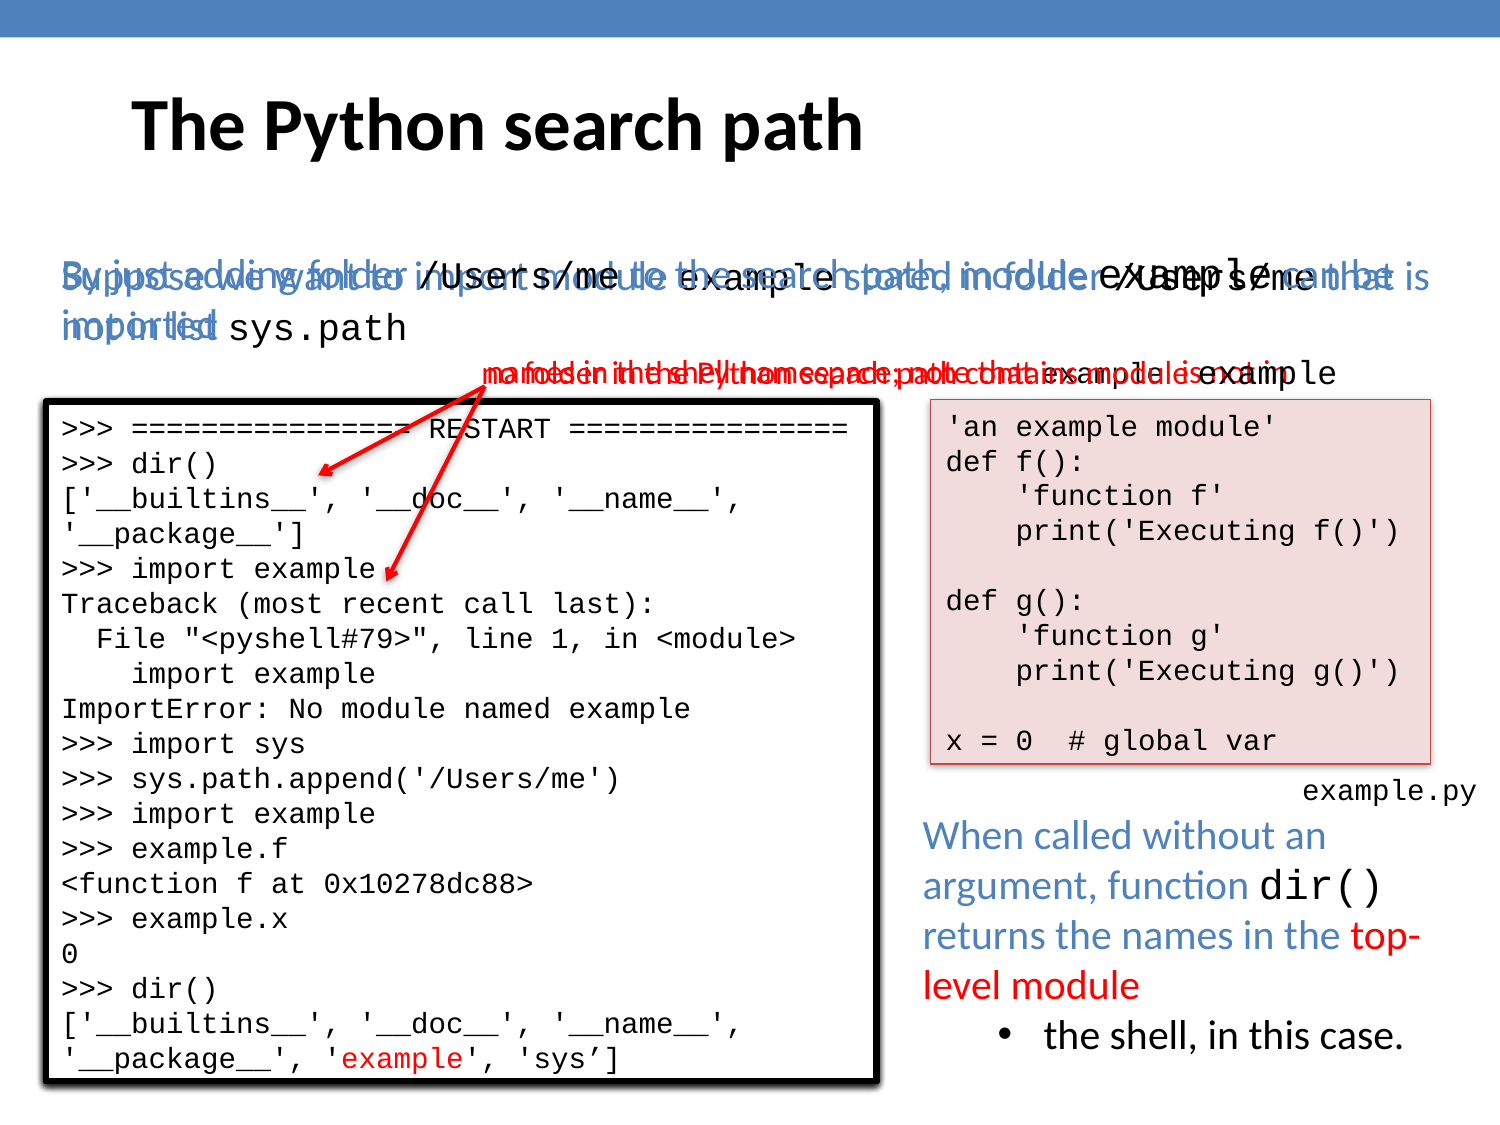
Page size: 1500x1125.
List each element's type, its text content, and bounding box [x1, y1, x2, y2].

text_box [337, 434, 534, 534]
text_box [0, 0, 116, 38]
text_box example.py [1287, 763, 1493, 814]
text_box [1347, 0, 1500, 38]
text_box 'an example module' def f(): 'function f' print('Executing f()') def g(): 'function g' print('Executing g()') x = 0 # global var [930, 399, 1431, 765]
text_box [317, 386, 485, 476]
text_box no folder in the Python search path contains module example [466, 343, 1390, 399]
text_box When called without an argument, function dir() returns the names in the top-level module the shell, in this case. [907, 800, 1500, 1066]
text_box The Python search path [116, 0, 1347, 239]
text_box By just adding folder /Users/me to the search path, module example can be imported [46, 239, 1471, 355]
text_box >>> ================ RESTART ================ >>> dir() ['__builtins__', '__doc__', '__name__', '__package__'] >>> import example Traceback (most recent call last): File "<pyshell#79>", line 1, in <module> import example ImportError: No module named example >>> import sys >>> sys.path.append('/Users/me') >>> import example >>> example.f <function f at 0x10278dc88> >>> example.x 0 >>> dir() ['__builtins__', '__doc__', '__name__', '__package__', 'example', 'sys’] [45, 401, 877, 1082]
